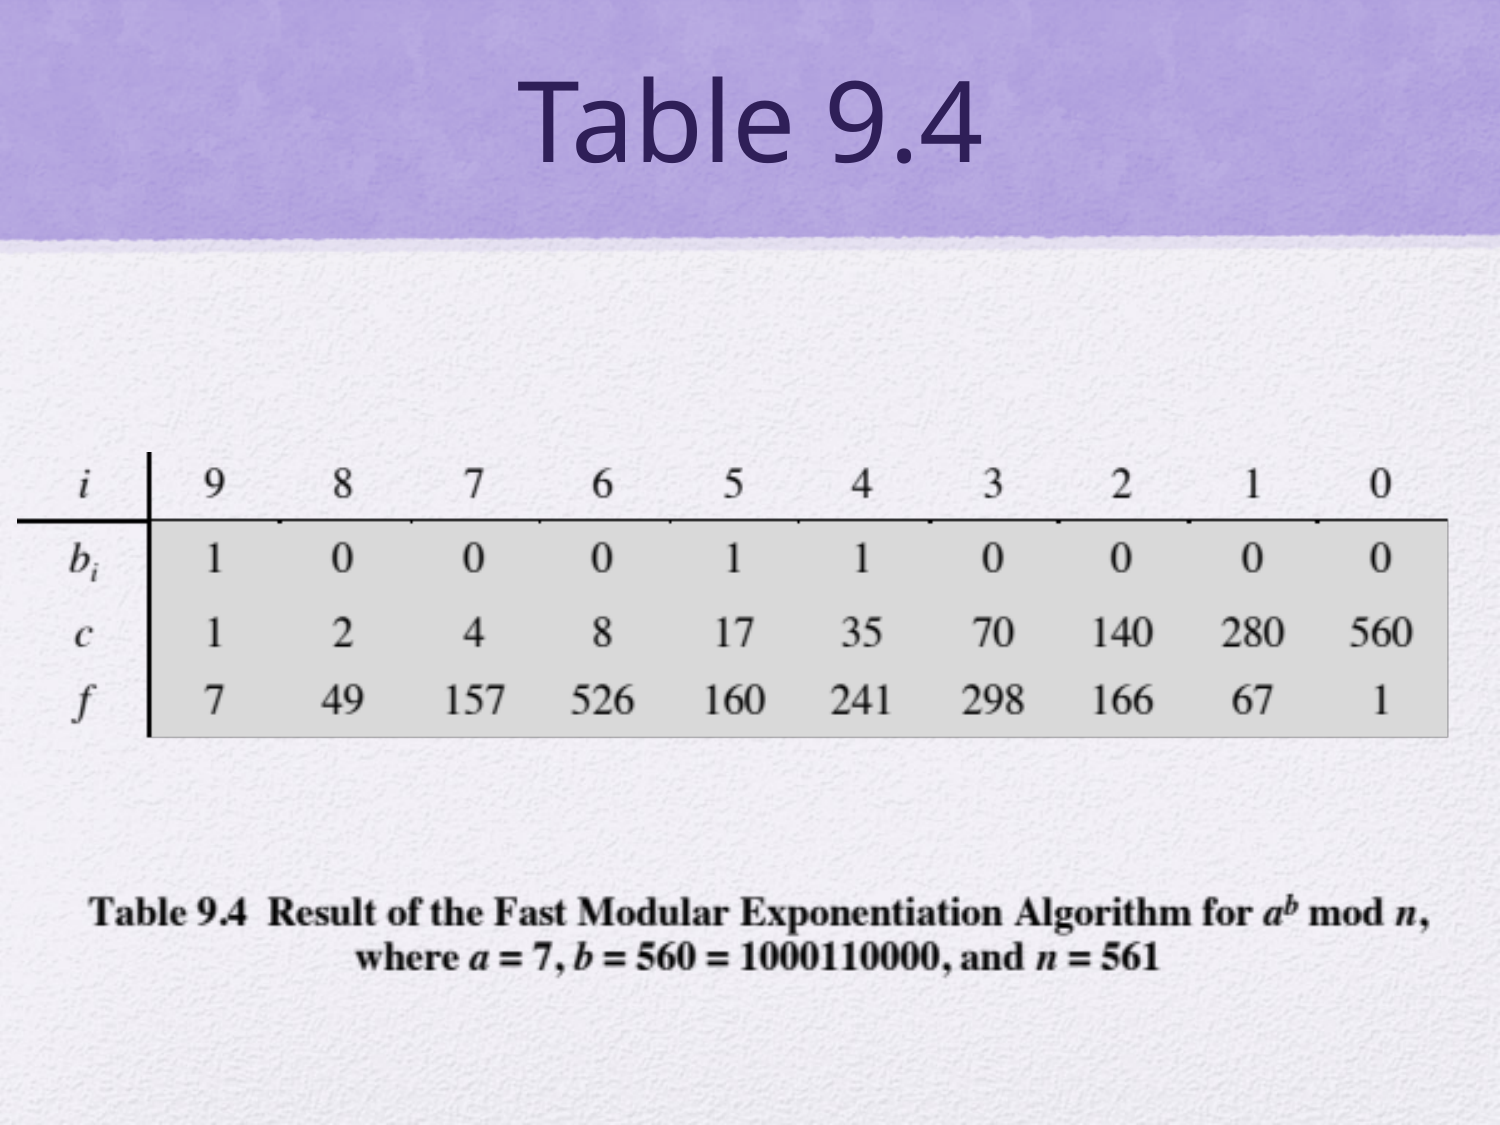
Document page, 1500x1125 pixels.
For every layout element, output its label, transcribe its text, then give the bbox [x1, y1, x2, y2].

picture [0, 225, 1500, 1125]
title Table 9.4 [129, 6, 1373, 239]
